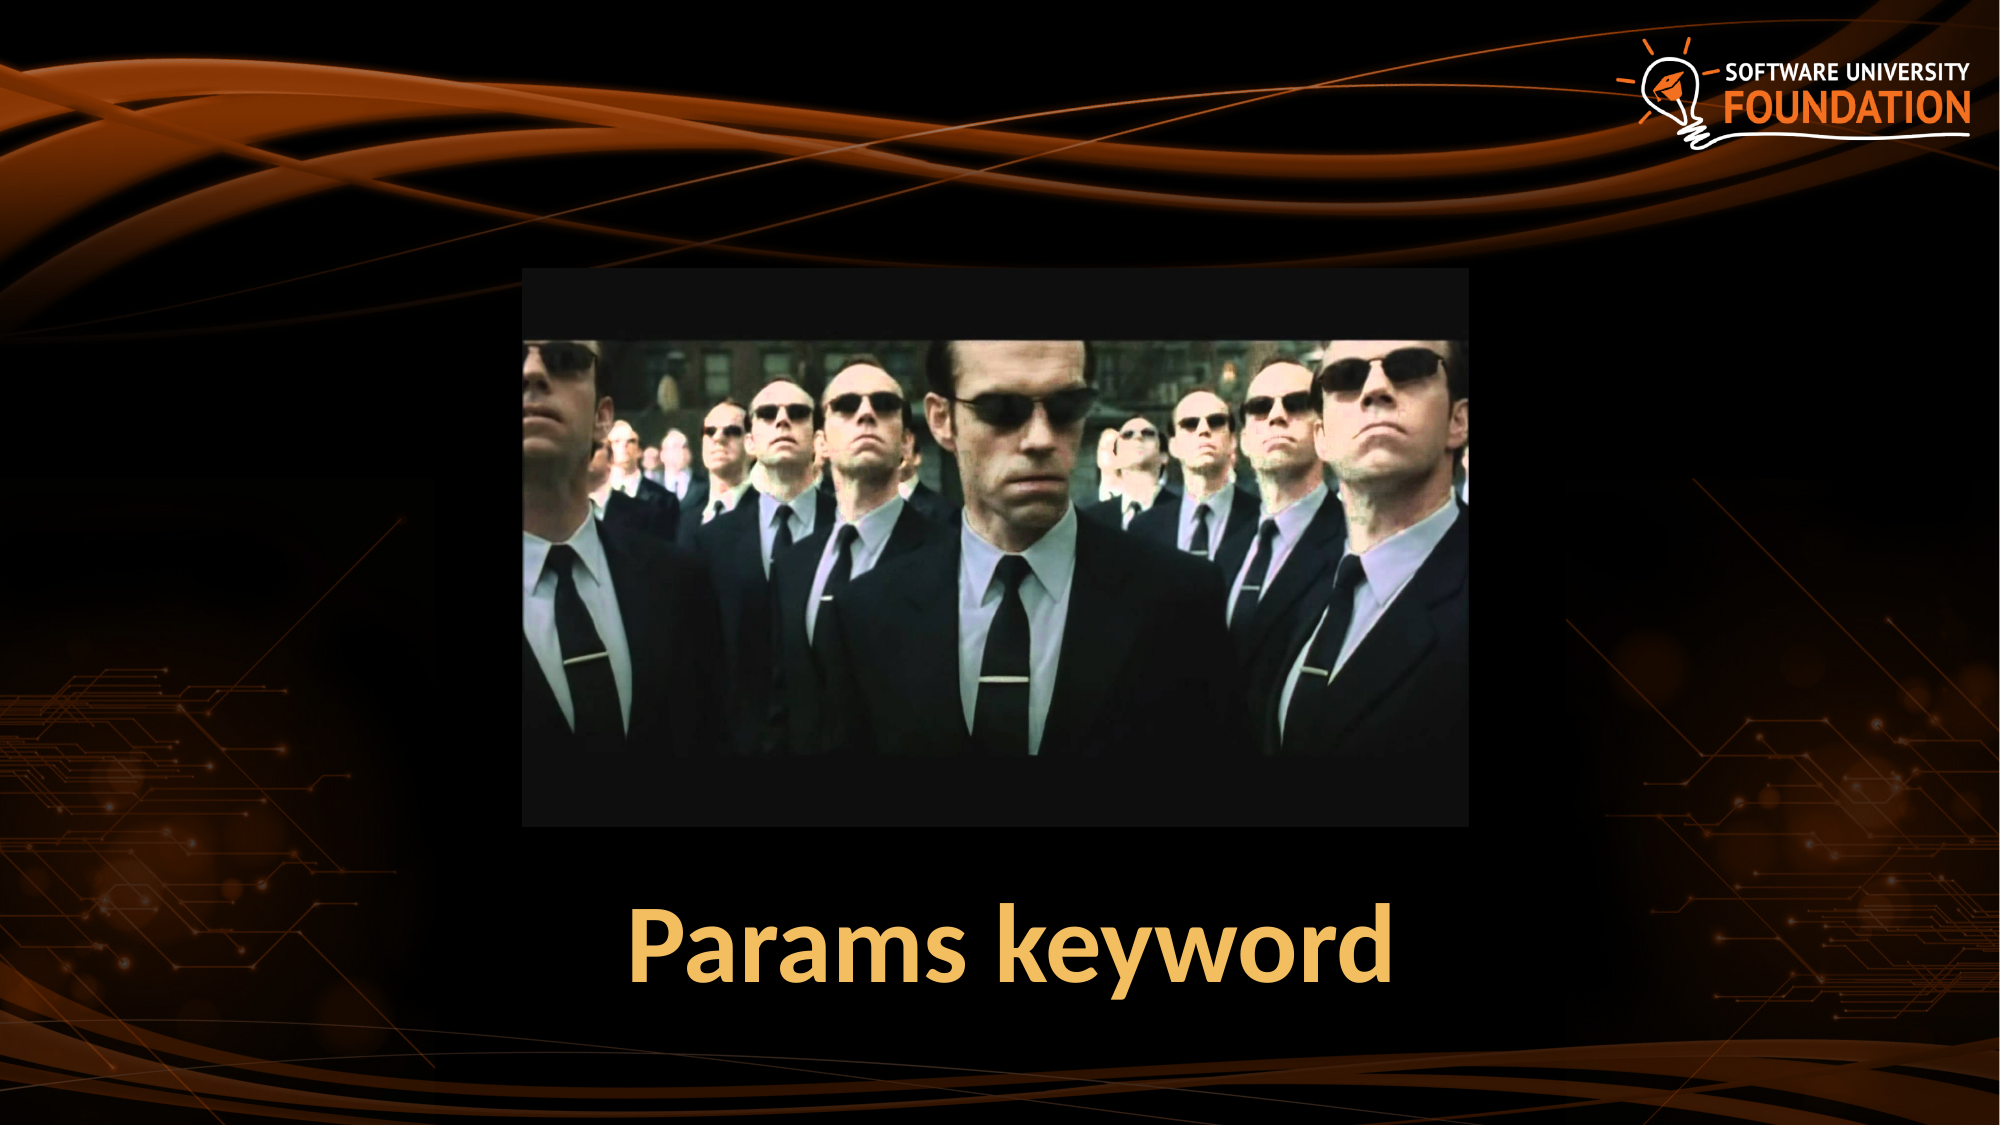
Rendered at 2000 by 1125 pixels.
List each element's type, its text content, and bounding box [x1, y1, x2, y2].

picture [0, 0, 2000, 1125]
title Params keyword [105, 874, 1469, 1011]
